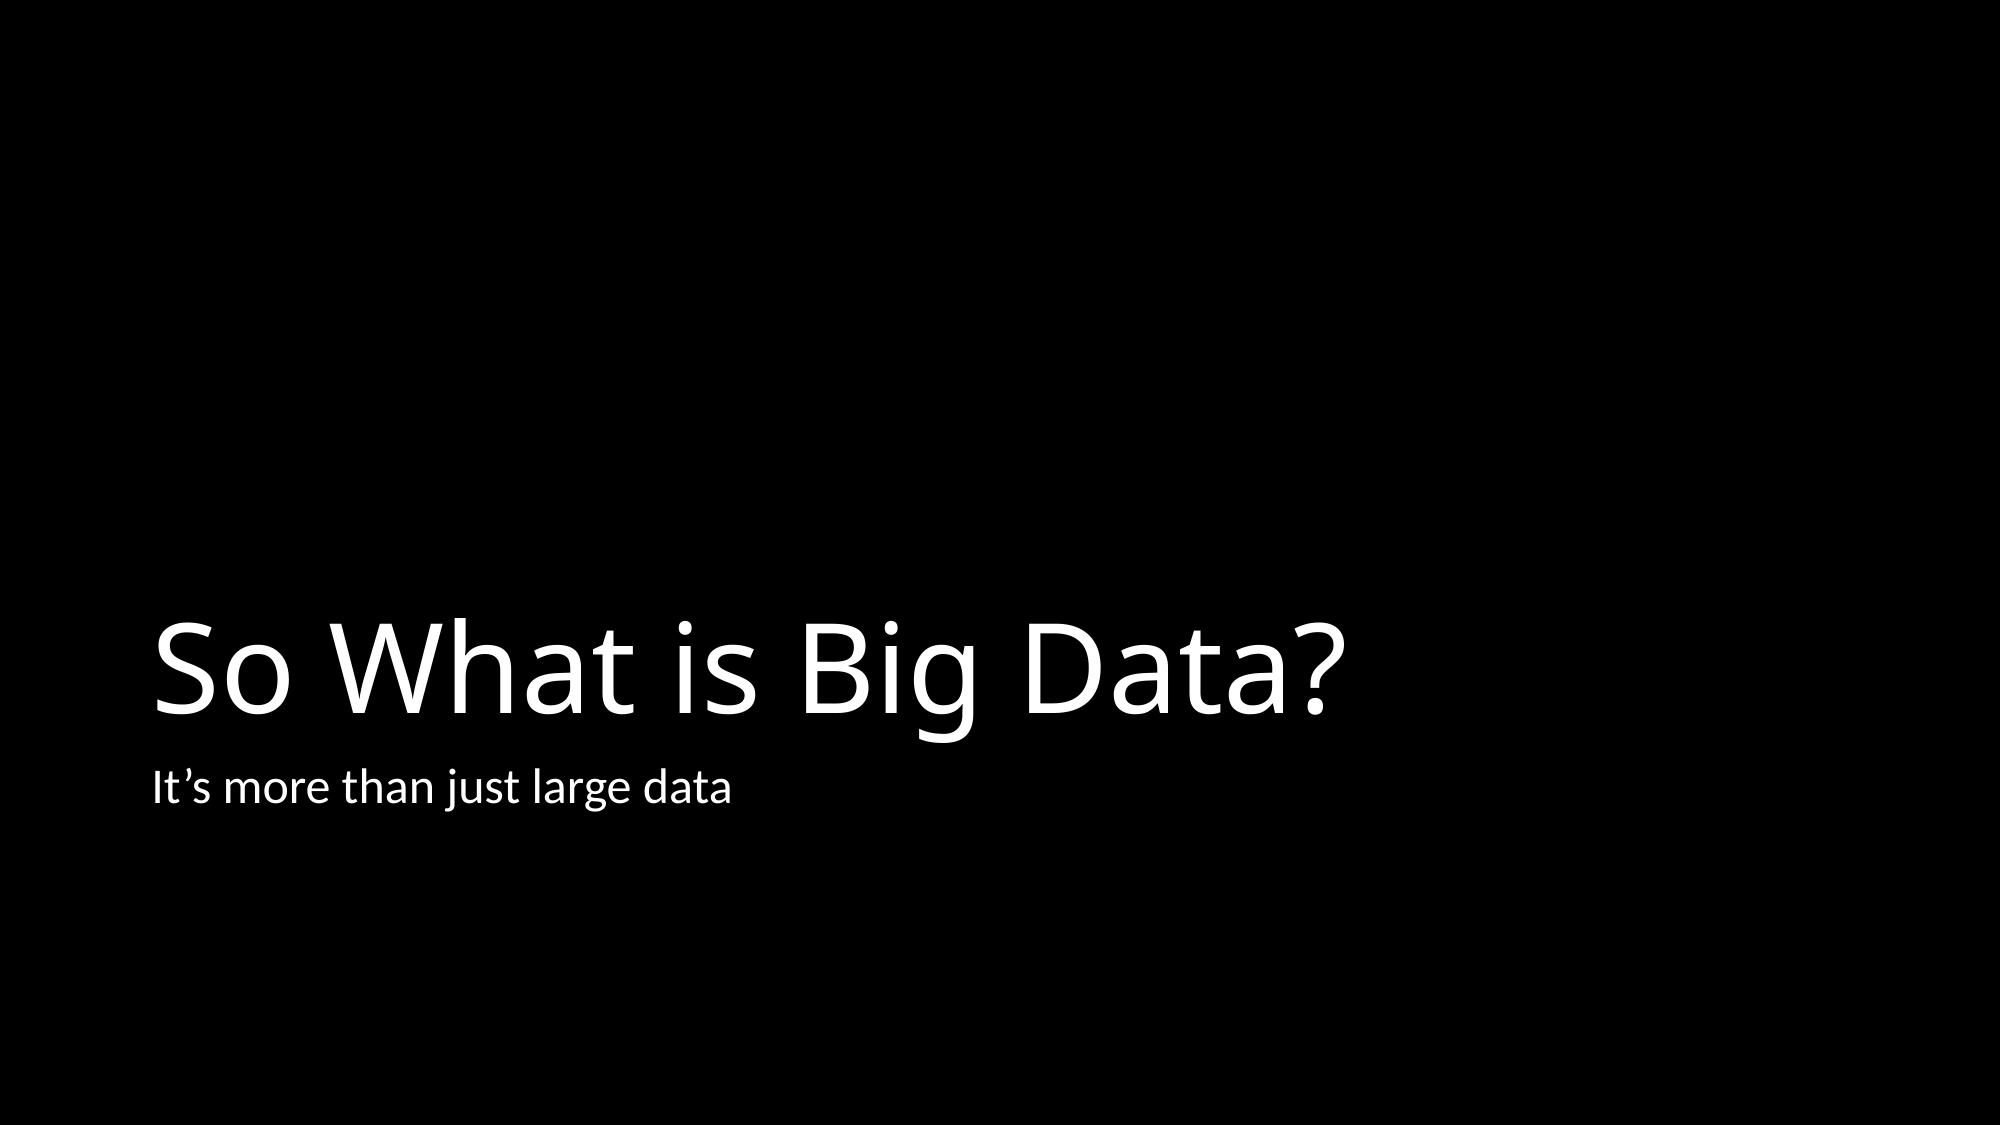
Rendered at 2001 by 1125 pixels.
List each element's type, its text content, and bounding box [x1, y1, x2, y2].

title So What is Big Data? [136, 280, 1862, 749]
list It’s more than just large data [136, 752, 1862, 999]
